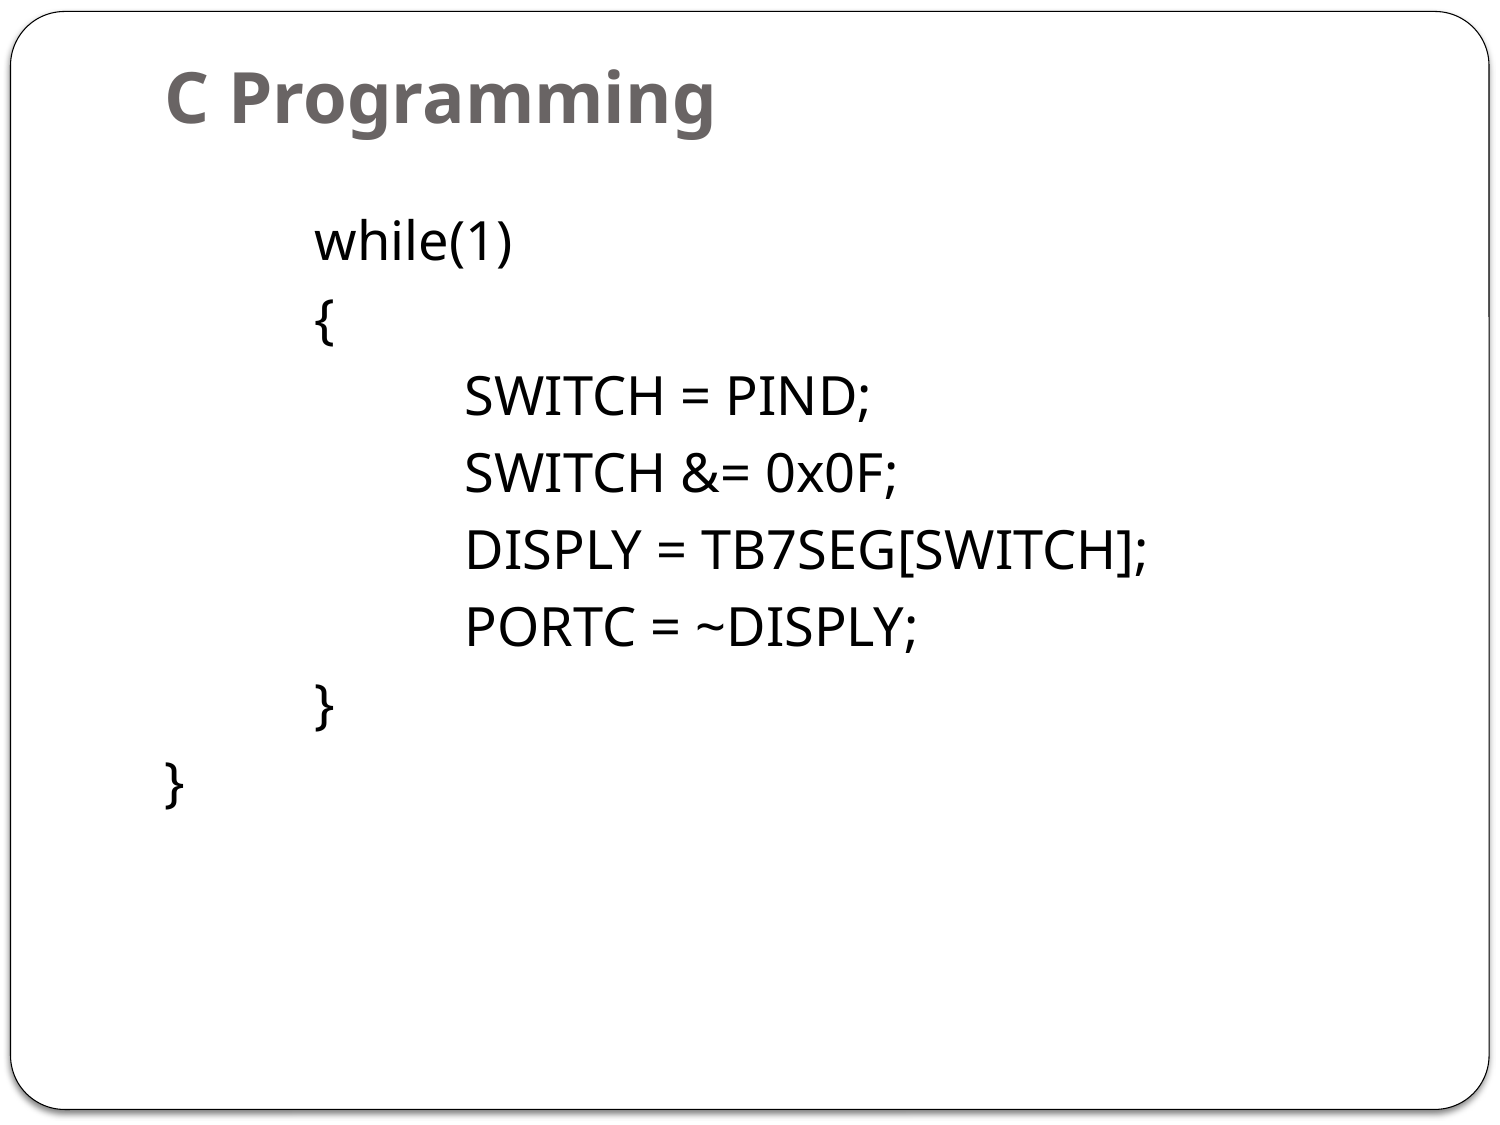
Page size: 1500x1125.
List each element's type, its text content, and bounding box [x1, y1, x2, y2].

list while(1) { SWITCH = PIND; SWITCH &= 0x0F; DISPLY = TB7SEG[SWITCH]; PORTC = ~DISPLY; } } [150, 199, 1425, 1102]
title C Programming [150, 45, 1425, 153]
